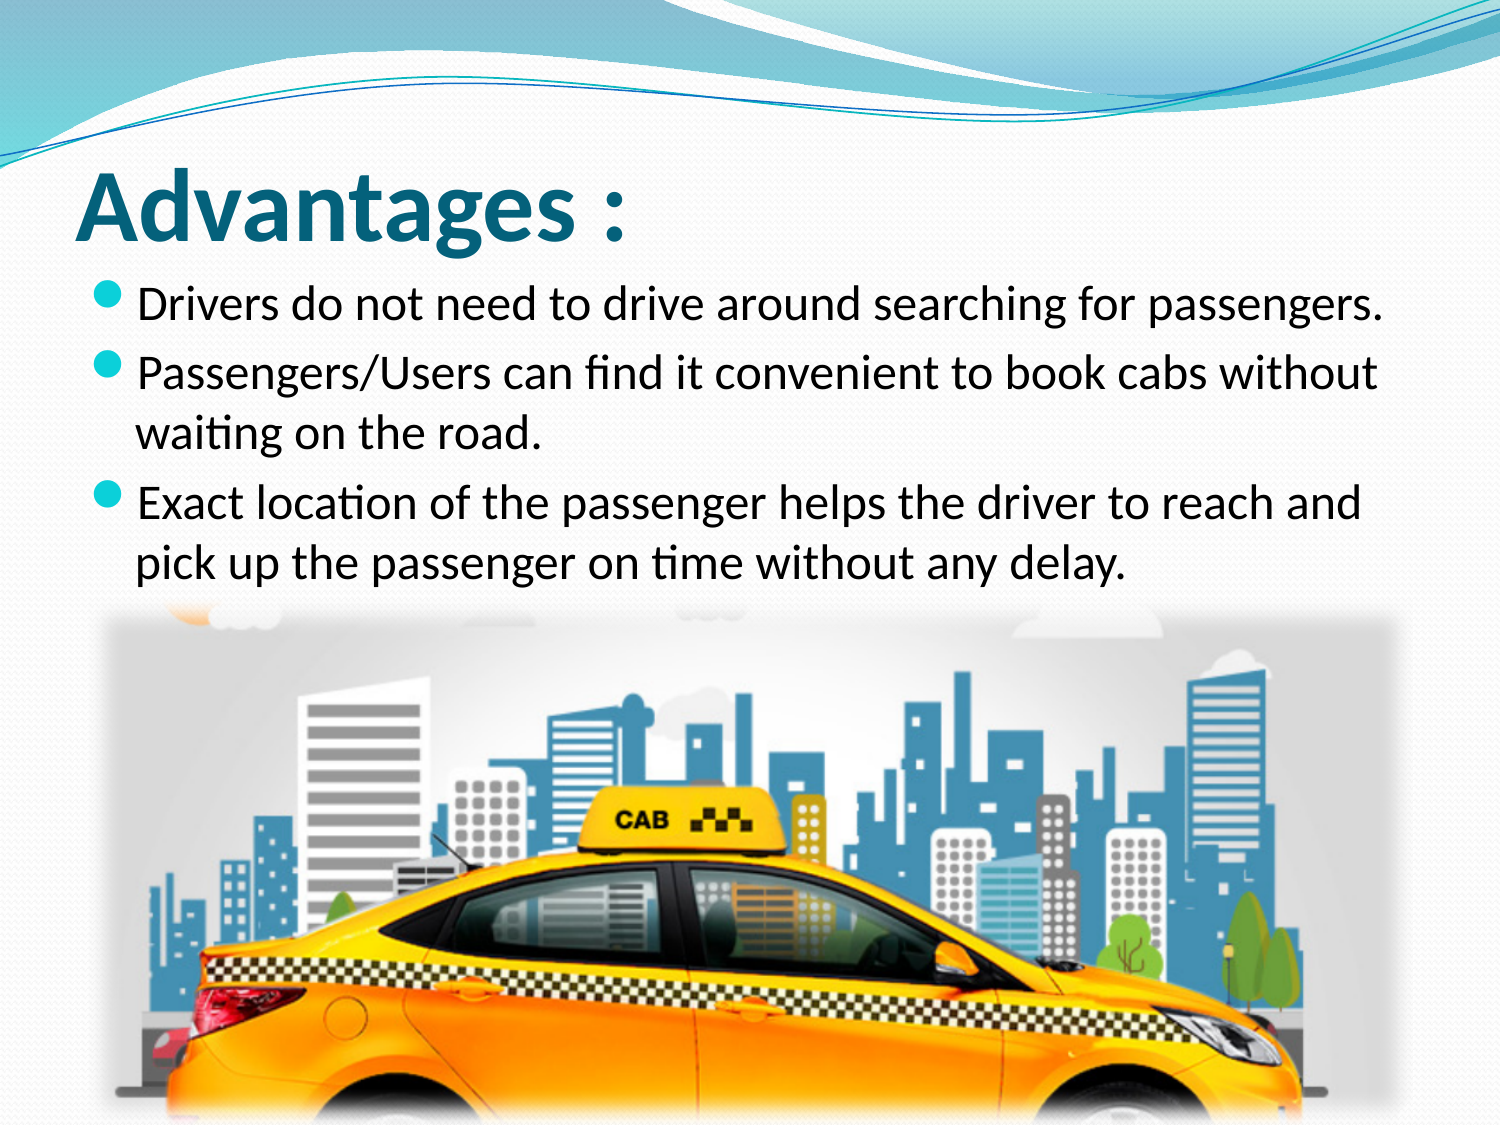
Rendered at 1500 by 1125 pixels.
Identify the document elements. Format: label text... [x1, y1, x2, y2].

picture [87, 599, 1413, 1125]
list Drivers do not need to drive around searching for passengers. Passengers/Users can find it convenient to book cabs without waiting on the road. Exact location of the passenger helps the driver to reach and pick up the passenger on time without any delay. [75, 262, 1425, 850]
title Advantages : [75, 75, 1425, 262]
